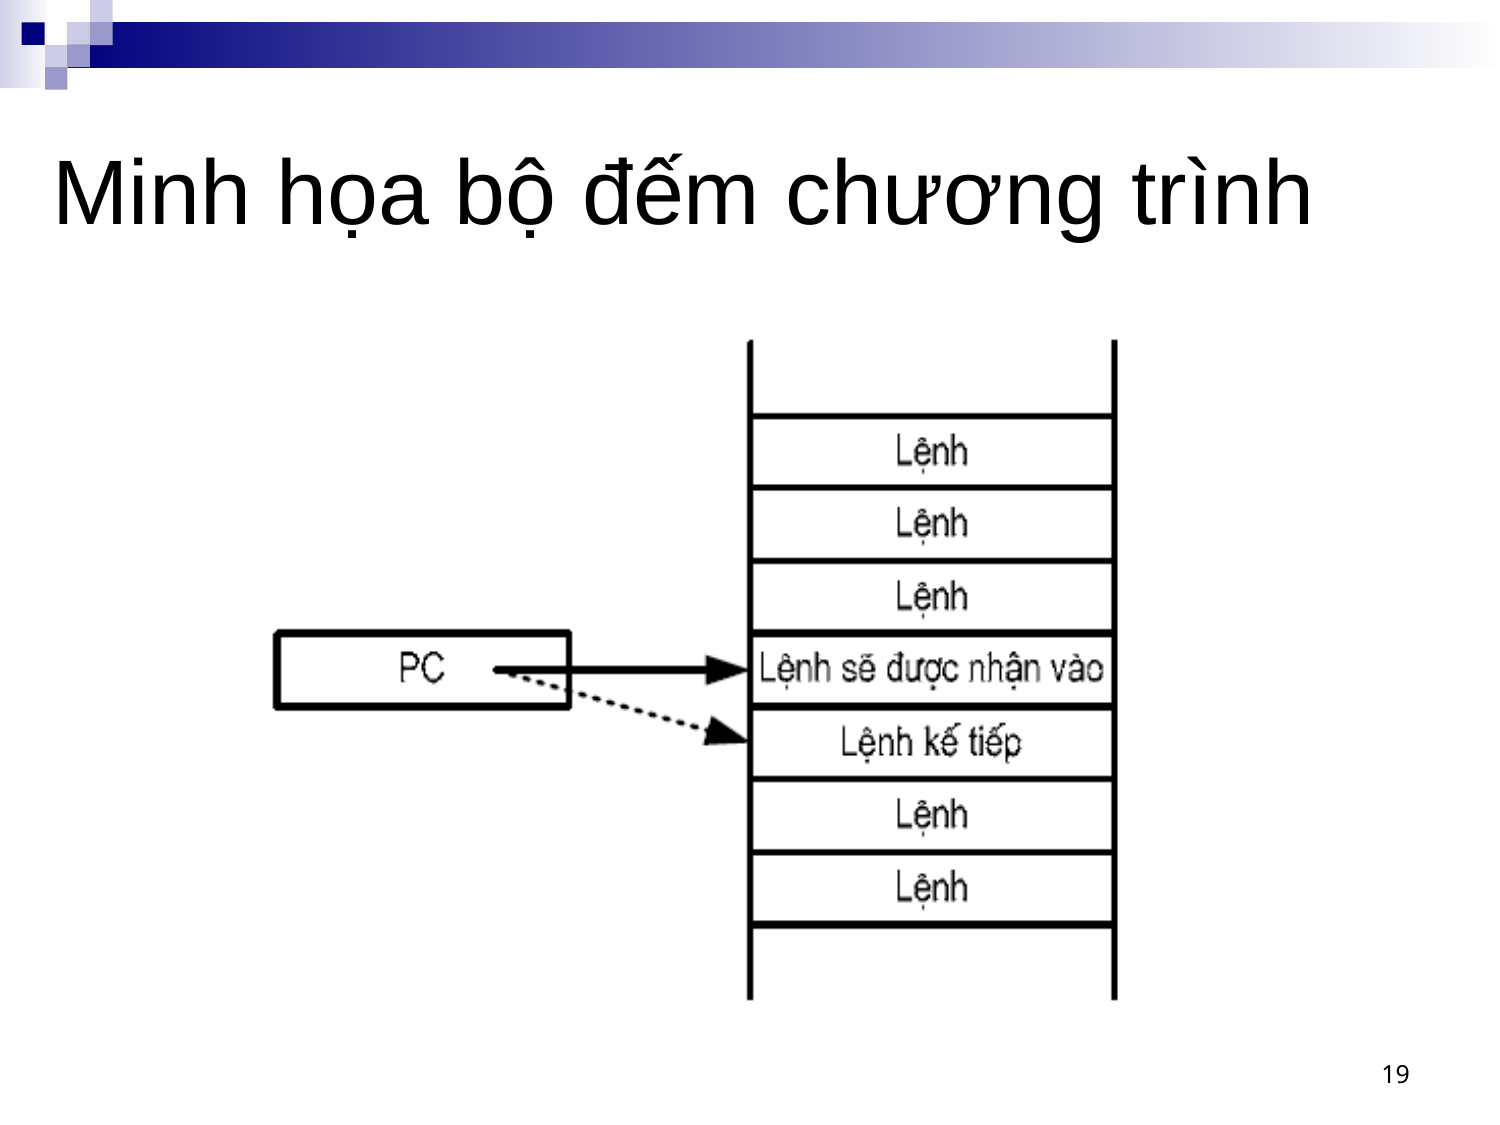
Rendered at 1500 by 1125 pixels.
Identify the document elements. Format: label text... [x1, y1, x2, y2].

title Minh họa bộ đếm chương trình [37, 74, 1476, 301]
slide_number 19 [1074, 1024, 1426, 1101]
picture [249, 324, 1176, 1021]
